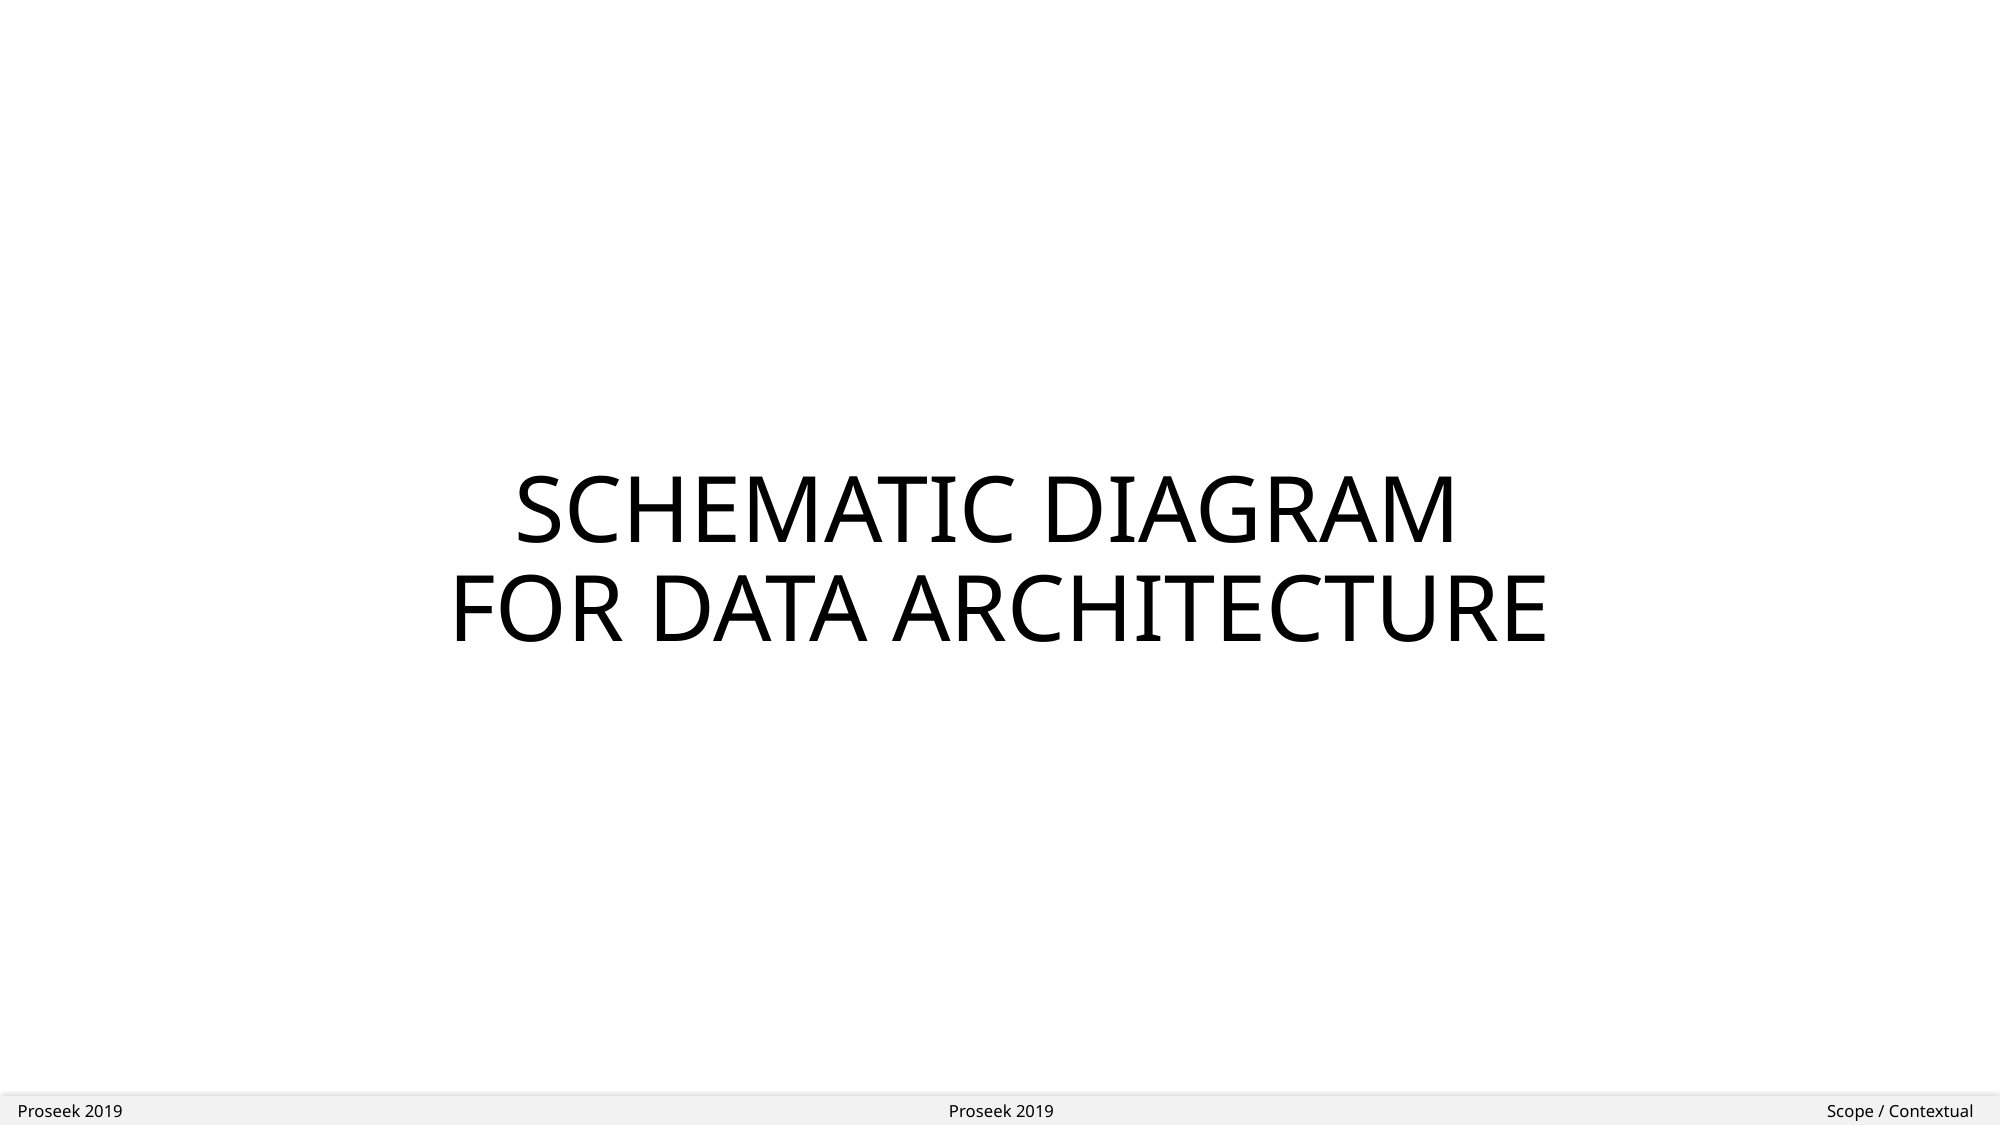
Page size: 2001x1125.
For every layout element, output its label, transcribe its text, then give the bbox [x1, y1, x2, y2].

table_header Proseek 2019 [745, 1096, 1258, 1125]
title SCHEMATIC DIAGRAM FOR DATA ARCHITECTURE [277, 453, 1723, 672]
table_header Scope / Contextual [1258, 1096, 2000, 1125]
table_header Proseek 2019 [0, 1096, 745, 1125]
